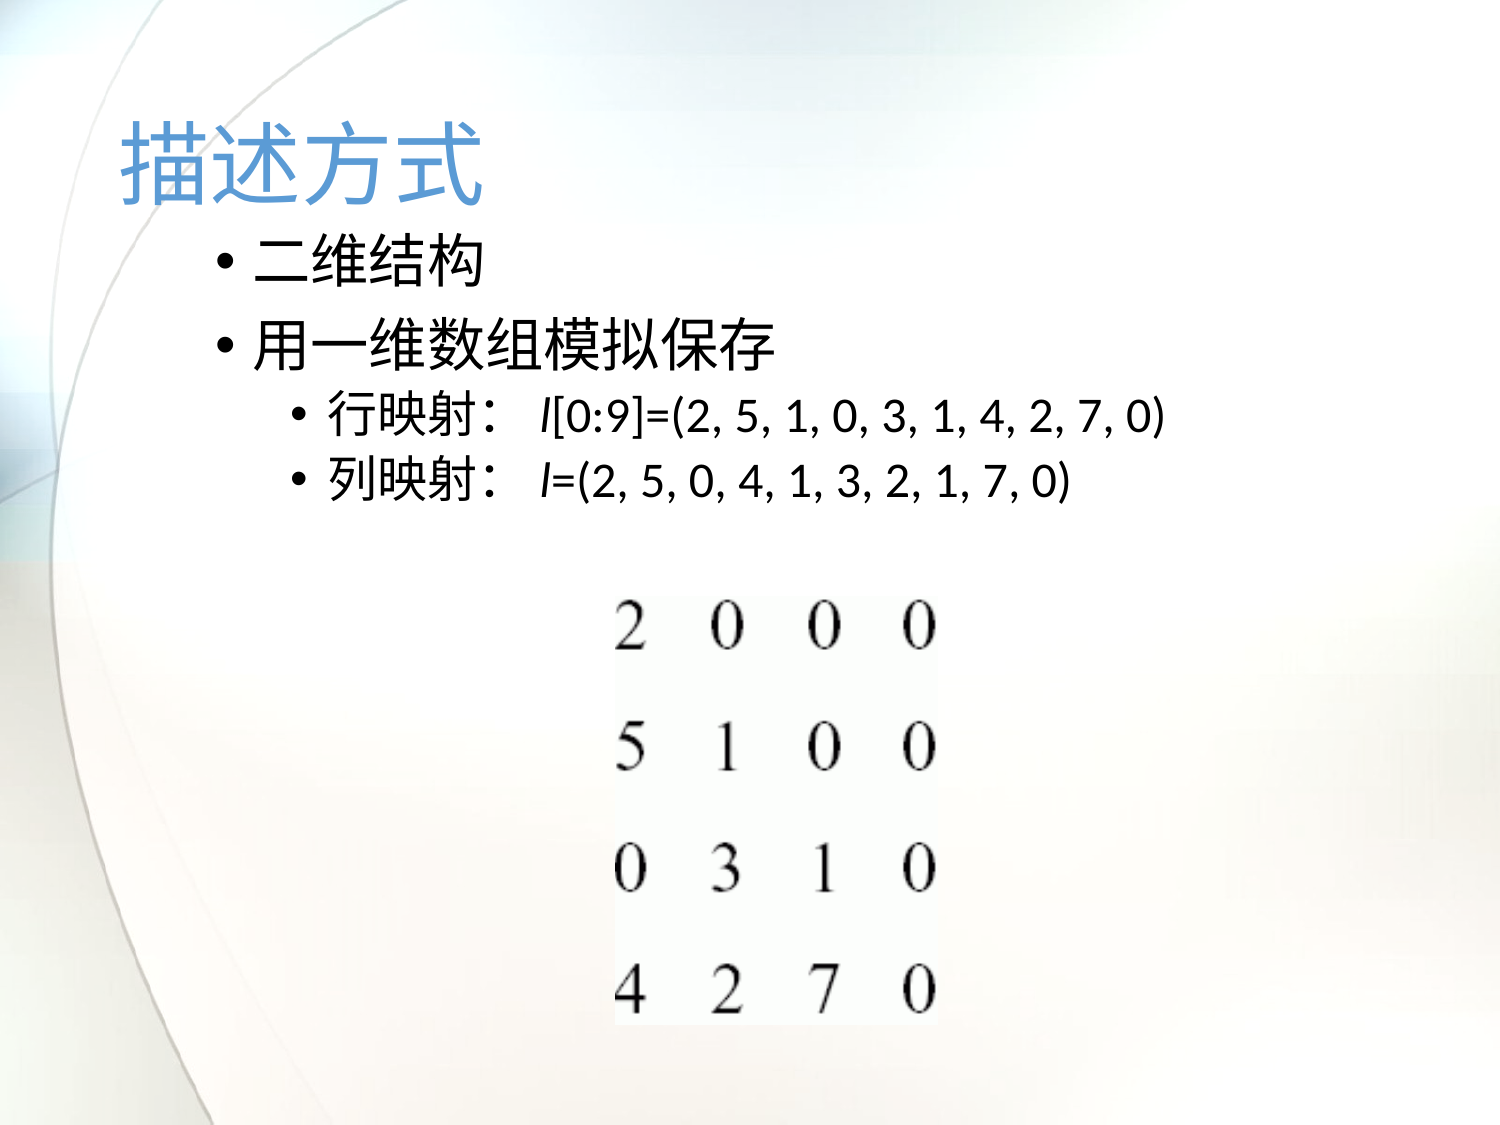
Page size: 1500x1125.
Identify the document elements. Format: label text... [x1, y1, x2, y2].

title 描述方式 [103, 59, 1397, 278]
list 二维结构 用一维数组模拟保存 行映射：l[0:9]=(2, 5, 1, 0, 3, 1, 4, 2, 7, 0) 列映射：l=(2, 5, 0, 4, 1, 3, 2, 1, 7, 0) [200, 224, 1469, 1000]
picture [0, 0, 1500, 1125]
